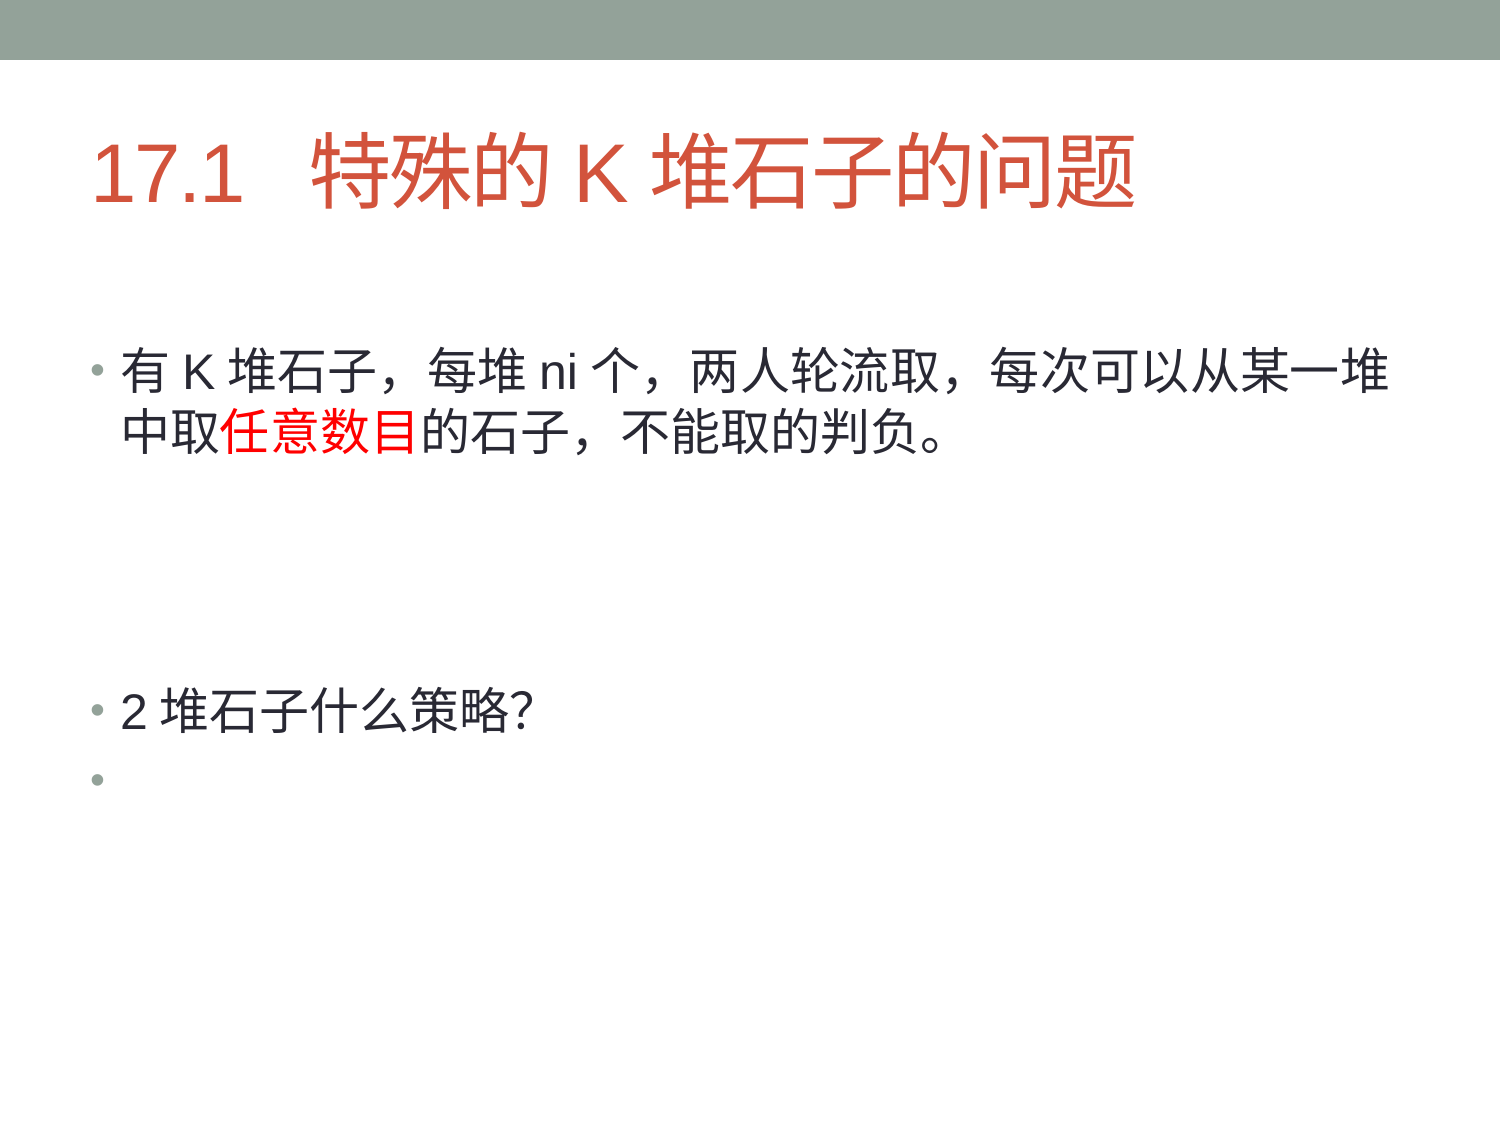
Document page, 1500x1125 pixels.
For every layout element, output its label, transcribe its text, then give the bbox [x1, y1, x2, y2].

list 有K堆石子，每堆ni个，两人轮流取，每次可以从某一堆中取任意数目的石子，不能取的判负。 2堆石子什么策略？ [75, 262, 1425, 1063]
title 17.1 特殊的K堆石子的问题 [75, 87, 1425, 250]
